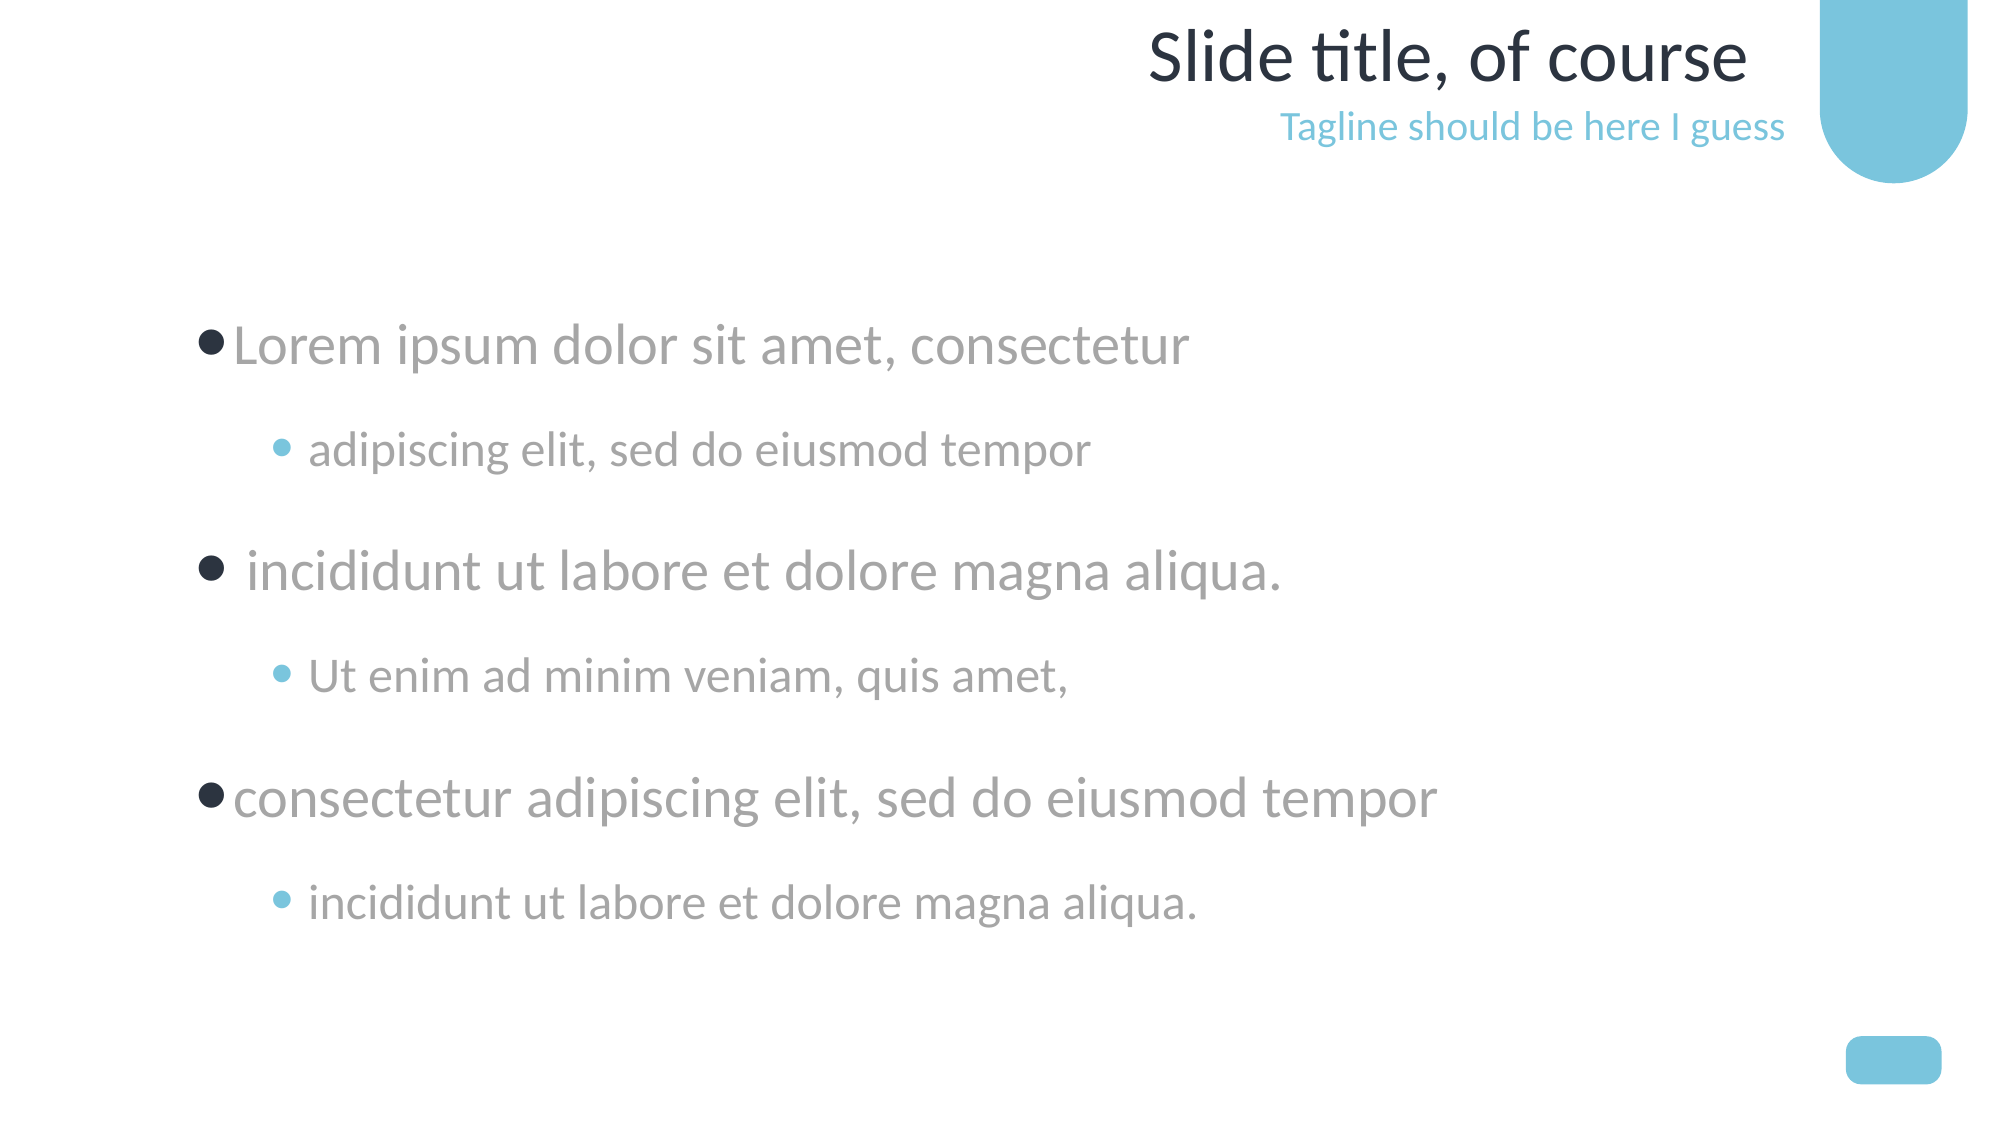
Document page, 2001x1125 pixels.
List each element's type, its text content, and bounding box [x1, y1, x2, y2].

text_box [1844, 1035, 1943, 1086]
text_box Slide title, of course [1134, 15, 1818, 99]
list Lorem ipsum dolor sit amet, consectetur adipiscing elit, sed do eiusmod tempor incididunt ut labore et dolore magna aliqua. Ut enim ad minim veniam, quis amet, consectetur adipiscing elit, sed do eiusmod tempor incididunt ut labore et dolore magna aliqua. [180, 263, 1906, 978]
text_box Tagline should be here I guess [1152, 97, 1801, 166]
text_box [1818, 0, 1969, 185]
